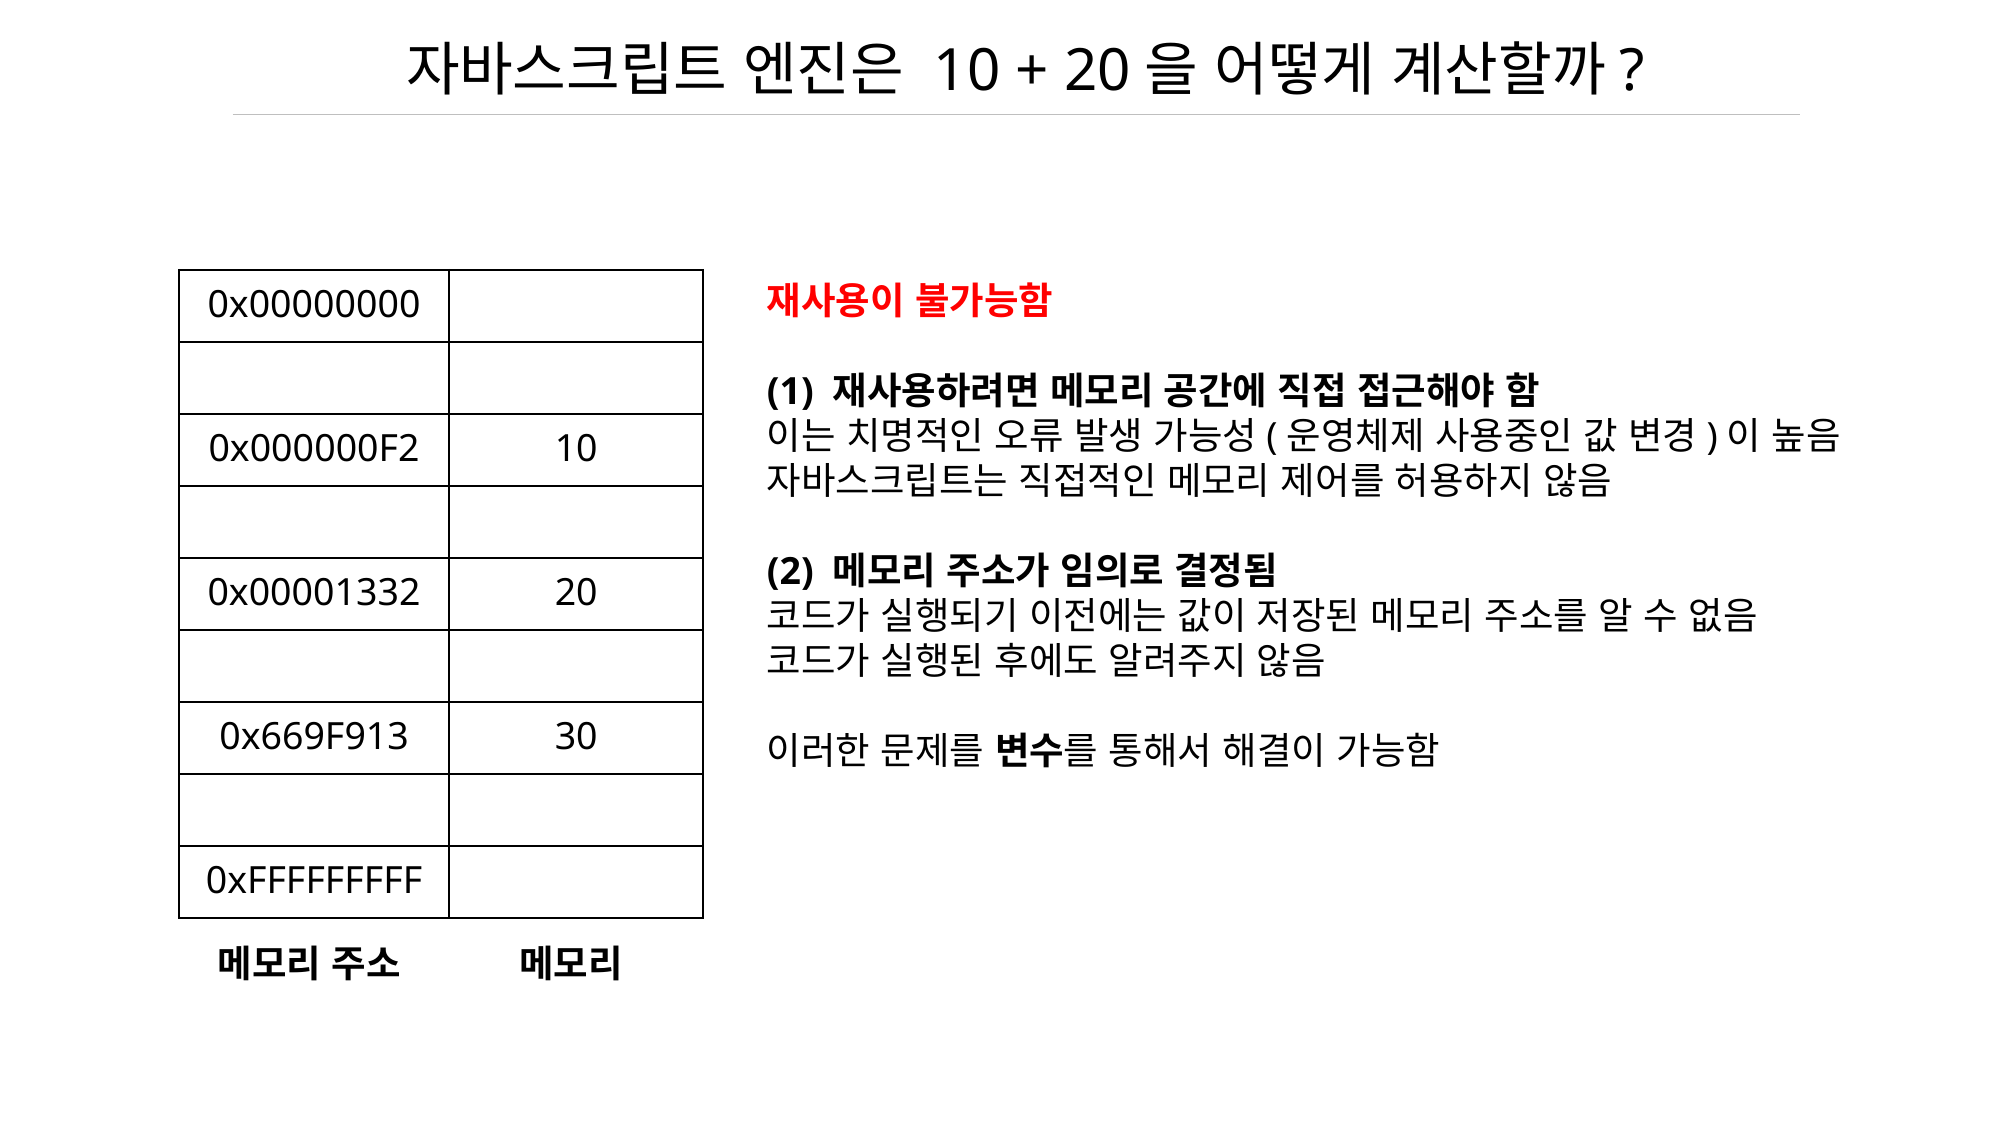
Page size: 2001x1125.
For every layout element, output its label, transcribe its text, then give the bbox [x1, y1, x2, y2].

table_cell 0x000000F2 [180, 415, 448, 485]
table_cell 10 [450, 415, 702, 485]
table_cell [450, 847, 702, 917]
table_cell [450, 775, 702, 845]
table_cell 30 [450, 703, 702, 773]
table_cell 0x669F913 [180, 703, 448, 773]
text_box 자바스크립트 엔진은 10 + 20을 어떻게 계산할까? [250, 24, 1800, 110]
table_header 0x00000000 [180, 271, 448, 341]
table_cell [180, 631, 448, 701]
table_cell 0x00001332 [180, 559, 448, 629]
table_cell [180, 343, 448, 413]
table_header [450, 271, 702, 341]
table_cell [450, 631, 702, 701]
table_cell [180, 487, 448, 557]
table_cell 20 [450, 559, 702, 629]
text_box 재사용이 불가능함 (1) 재사용하려면 메모리 공간에 직접 접근해야 함 이는 치명적인 오류 발생 가능성(운영체제 사용중인 값 변경)이 높음 자바스크립트는 직접적인 메모리 제어를 허용하지 않음 (2) 메모리 주소가 임의로 결정됨 코드가 실행되기 이전에는 값이 저장된 메모리 주소를 알 수 없음 코드가 실행된 후에도 알려주지 않음 이러한 문제를 변수를 통해서 해결이 가능함 [752, 269, 1959, 780]
table_cell [450, 487, 702, 557]
table_cell 0xFFFFFFFFF [180, 847, 448, 917]
text_box 메모리 [455, 932, 688, 993]
table_cell [180, 775, 448, 845]
text_box 메모리 주소 [203, 932, 436, 993]
table_cell [450, 343, 702, 413]
